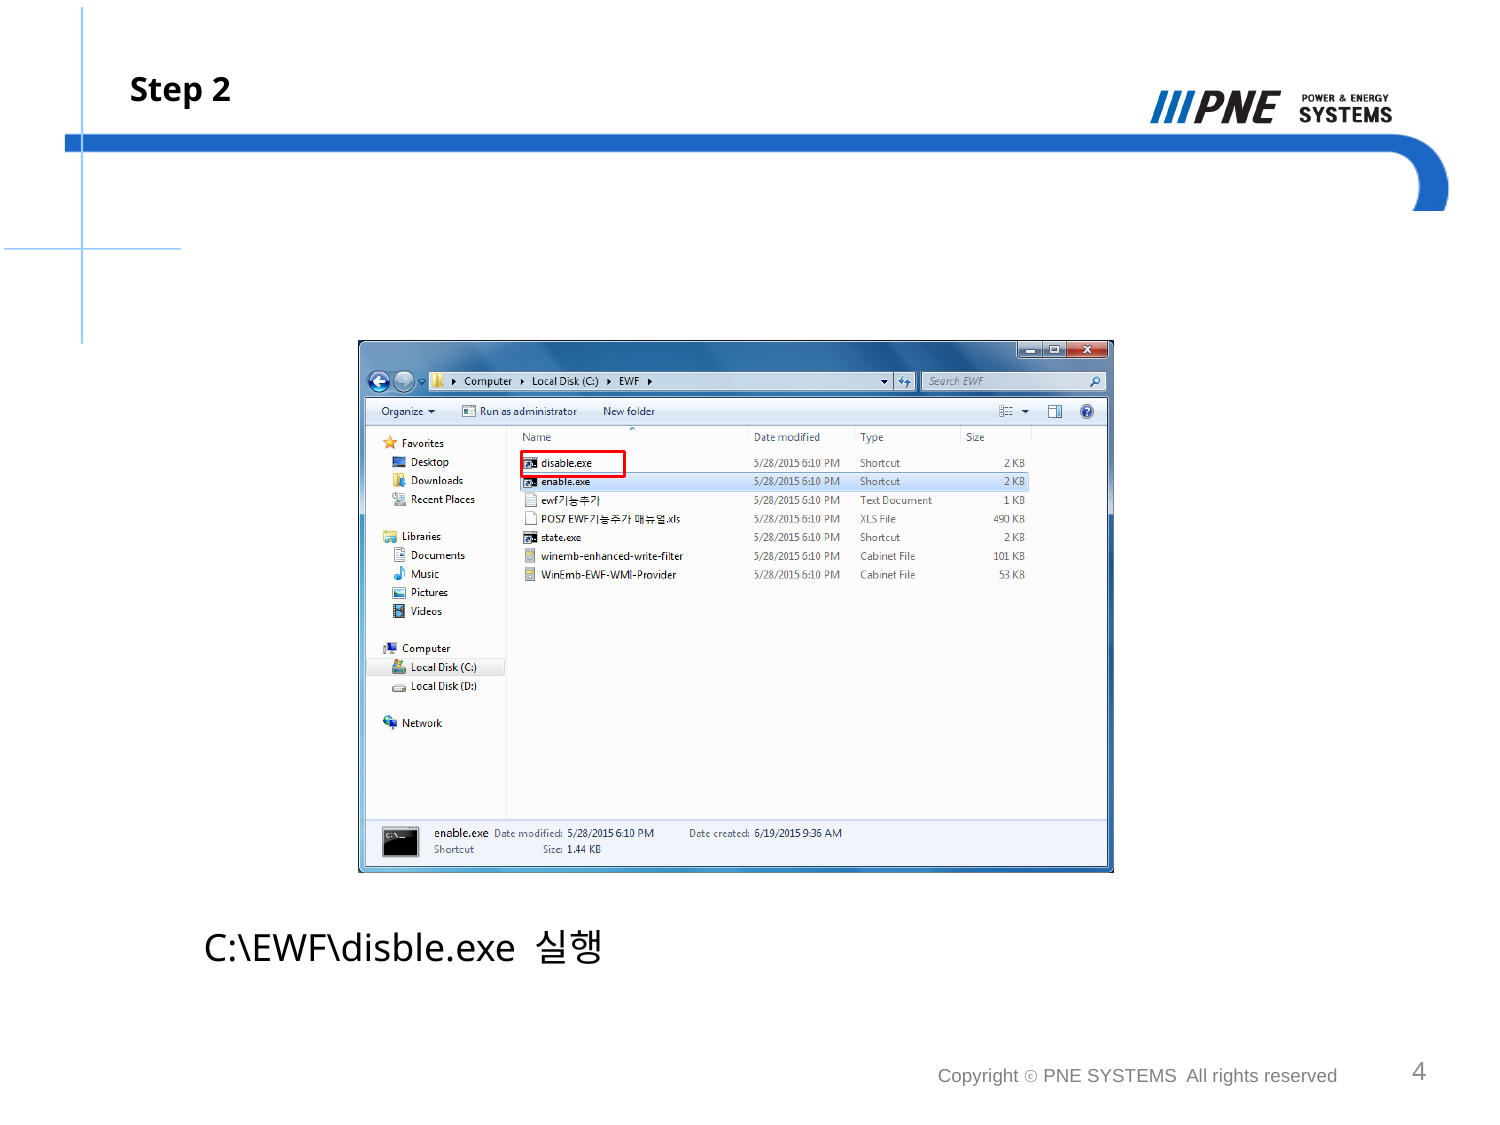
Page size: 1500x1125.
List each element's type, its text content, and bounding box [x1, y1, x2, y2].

picture [358, 340, 1114, 873]
slide_number 4 [1353, 1031, 1442, 1114]
picture [1149, 85, 1393, 127]
text_box C:\EWF\disble.exe 실행 [188, 916, 1304, 977]
text_box Step 2 [115, 60, 514, 116]
